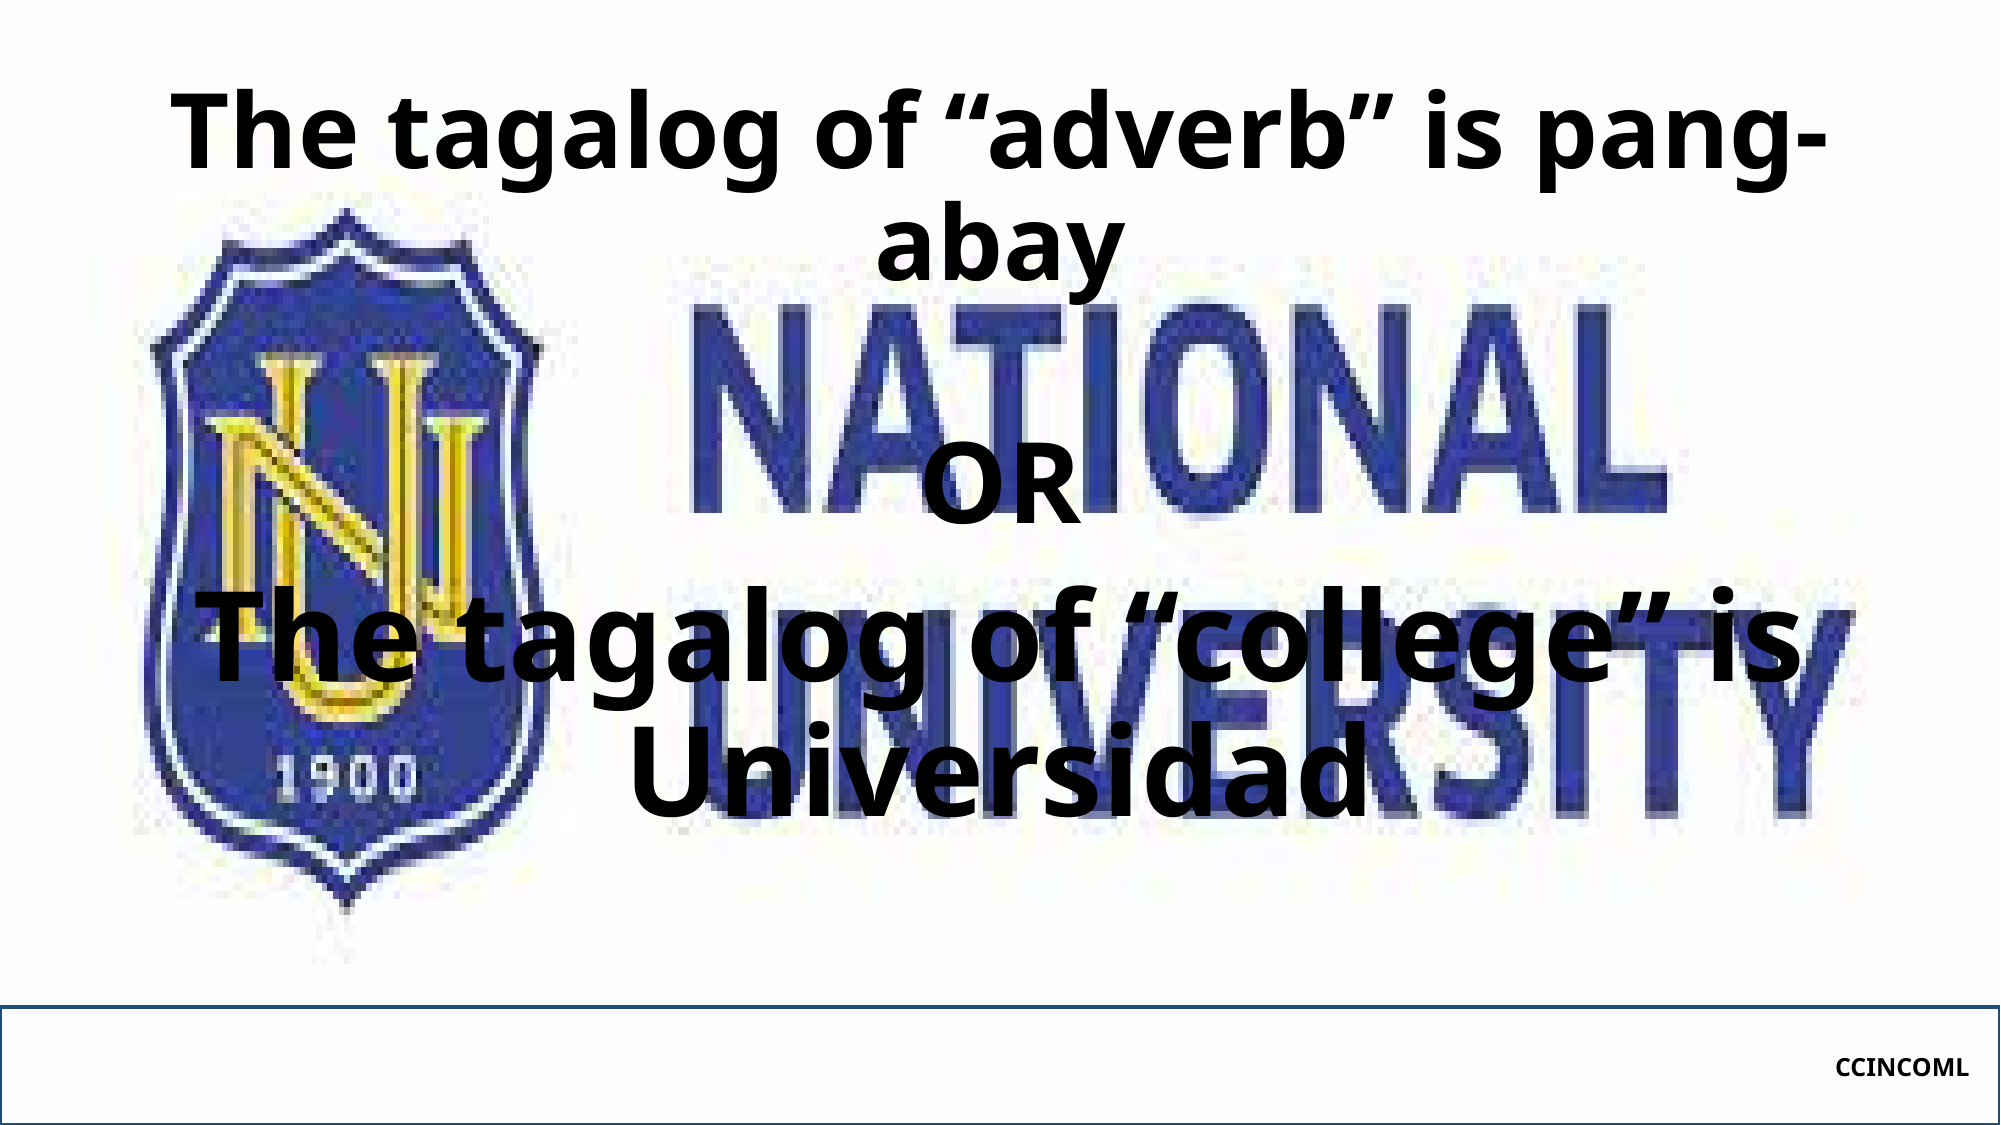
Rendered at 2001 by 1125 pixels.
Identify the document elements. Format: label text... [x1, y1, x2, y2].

text_box The tagalog of “college” is Universidad [86, 607, 1914, 852]
footer CCINCOML [0, 1007, 2000, 1125]
picture [0, 0, 2000, 1007]
title OR [86, 415, 1914, 556]
text_box The tagalog of “adverb” is pang-abay [86, 170, 1914, 311]
